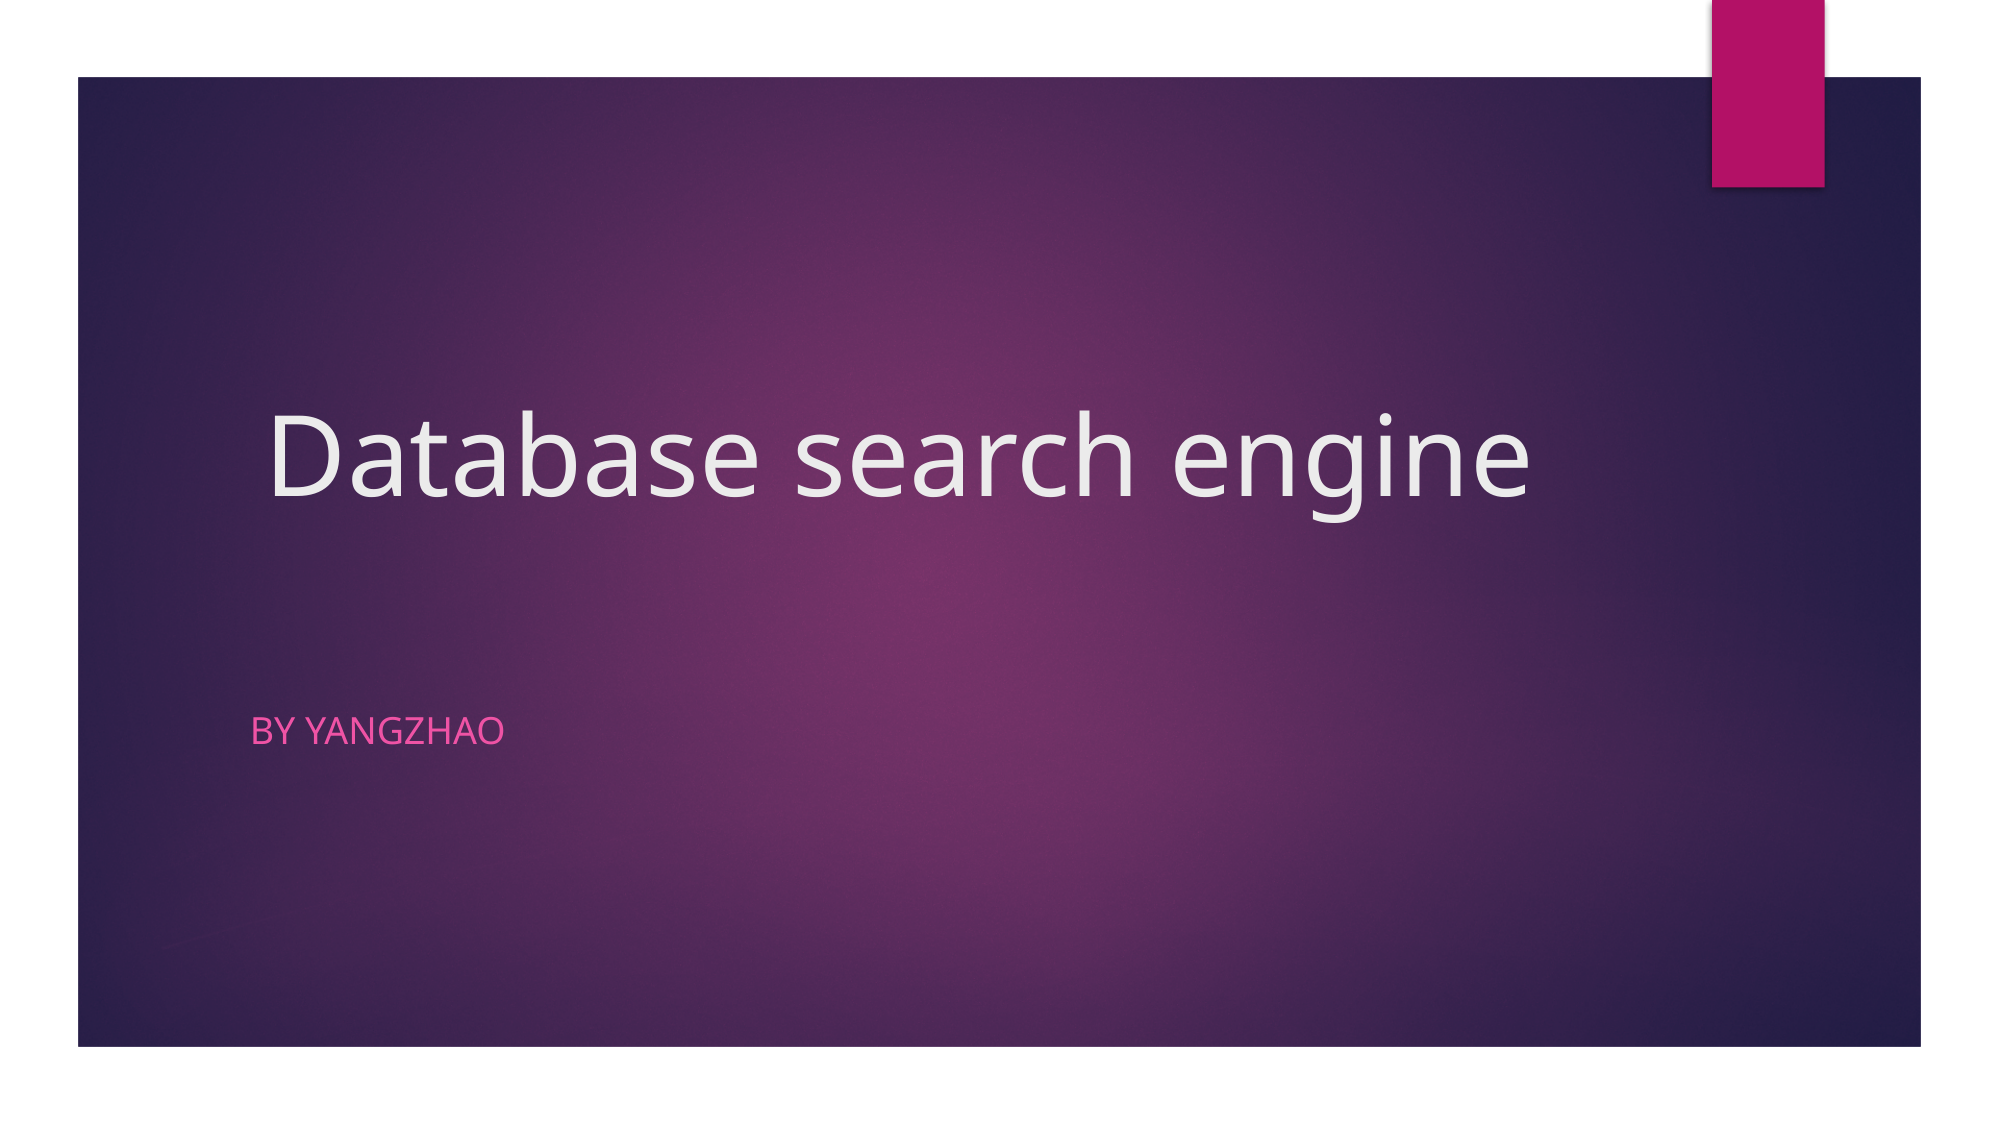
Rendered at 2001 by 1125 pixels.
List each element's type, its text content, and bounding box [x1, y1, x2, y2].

subtitle By YangZhao [234, 699, 1735, 971]
title Database search engine [249, 134, 1750, 527]
